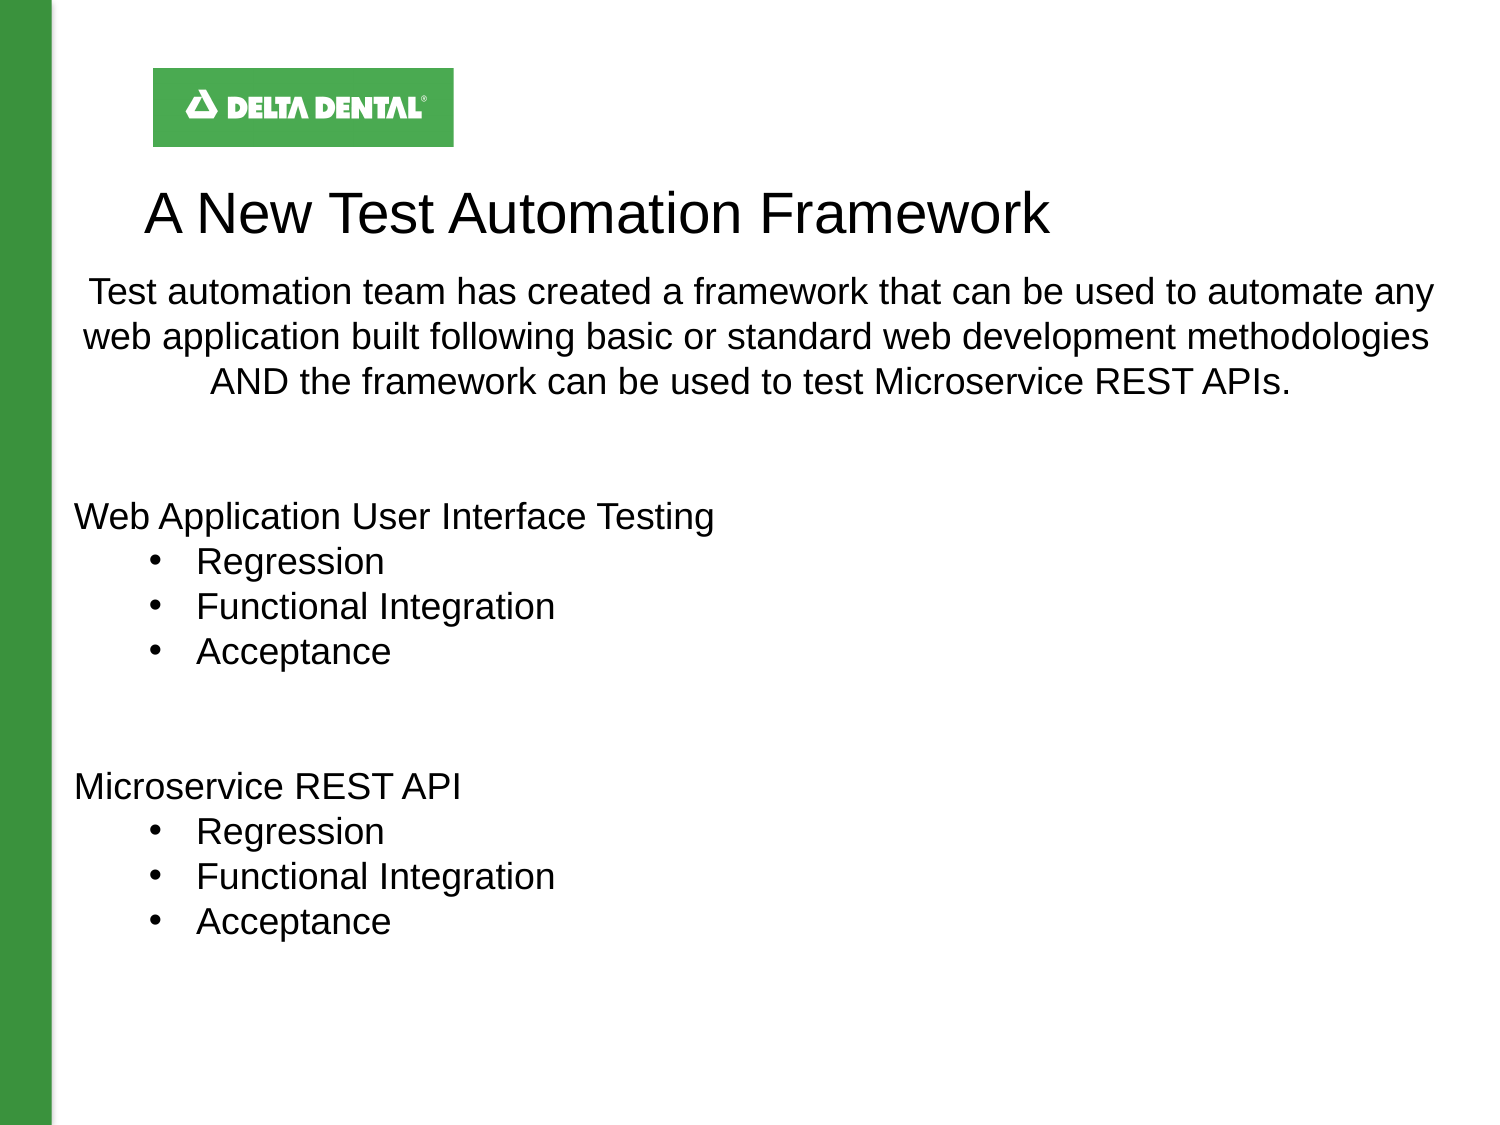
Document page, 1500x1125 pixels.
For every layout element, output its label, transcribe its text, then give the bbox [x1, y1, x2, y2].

picture [153, 68, 454, 147]
text_box A New Test Automation Framework [129, 167, 1132, 253]
text_box Test automation team has created a framework that can be used to automate any web application built following basic or standard web development methodologies AND the framework can be used to test Microservice REST APIs. Web Application User Interface Testing Regression Functional Integration Acceptance Microservice REST API Regression Functional Integration Acceptance [59, 259, 1464, 995]
